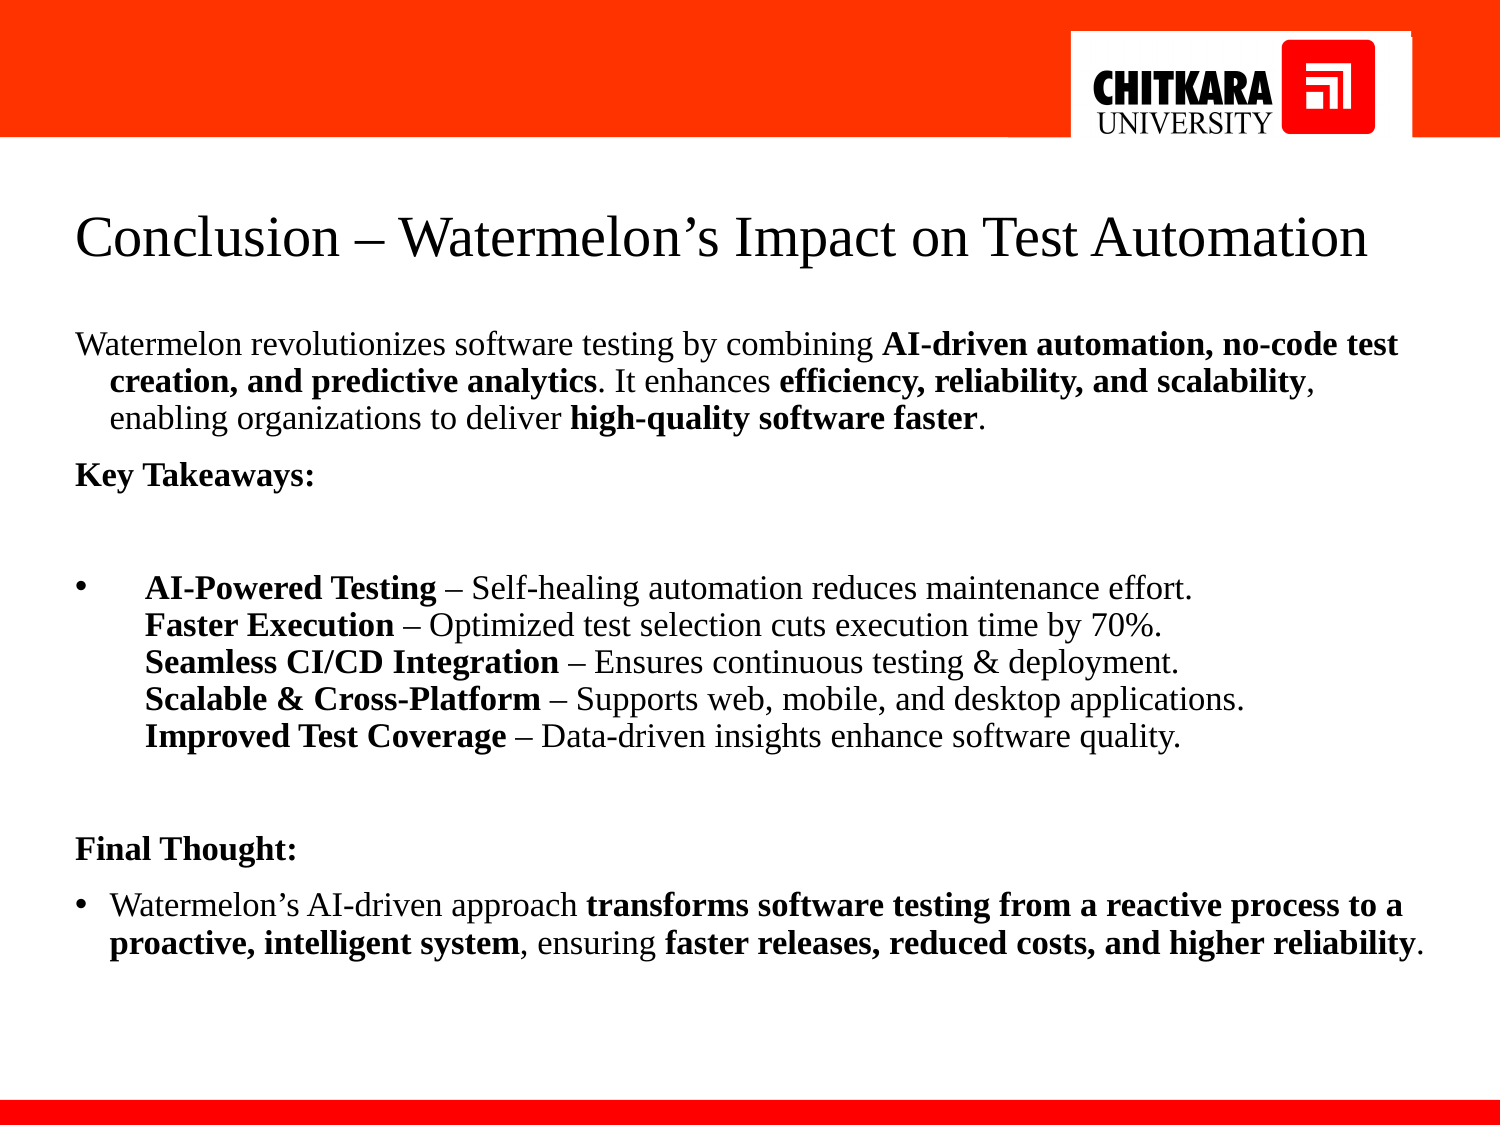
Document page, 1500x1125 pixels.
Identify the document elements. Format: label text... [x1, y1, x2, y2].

title Conclusion – Watermelon’s Impact on Test Automation [75, 205, 1425, 269]
picture [1074, 37, 1390, 138]
list Watermelon revolutionizes software testing by combining AI-driven automation, no-code test creation, and predictive analytics. It enhances efficiency, reliability, and scalability, enabling organizations to deliver high-quality software faster. Key Takeaways: ✅ AI-Powered Testing – Self-healing automation reduces maintenance effort. ✅ Faster Execution – Optimized test selection cuts execution time by 70%. ✅ Seamless CI/CD Integration – Ensures continuous testing & deployment. ✅ Scalable & Cross-Platform – Supports web, mobile, and desktop applications. ✅ Improved Test Coverage – Data-driven insights enhance software quality. Final Thought: Watermelon’s AI-driven approach transforms software testing from a reactive process to a proactive, intelligent system, ensuring faster releases, reduced costs, and higher reliability. [75, 325, 1425, 979]
